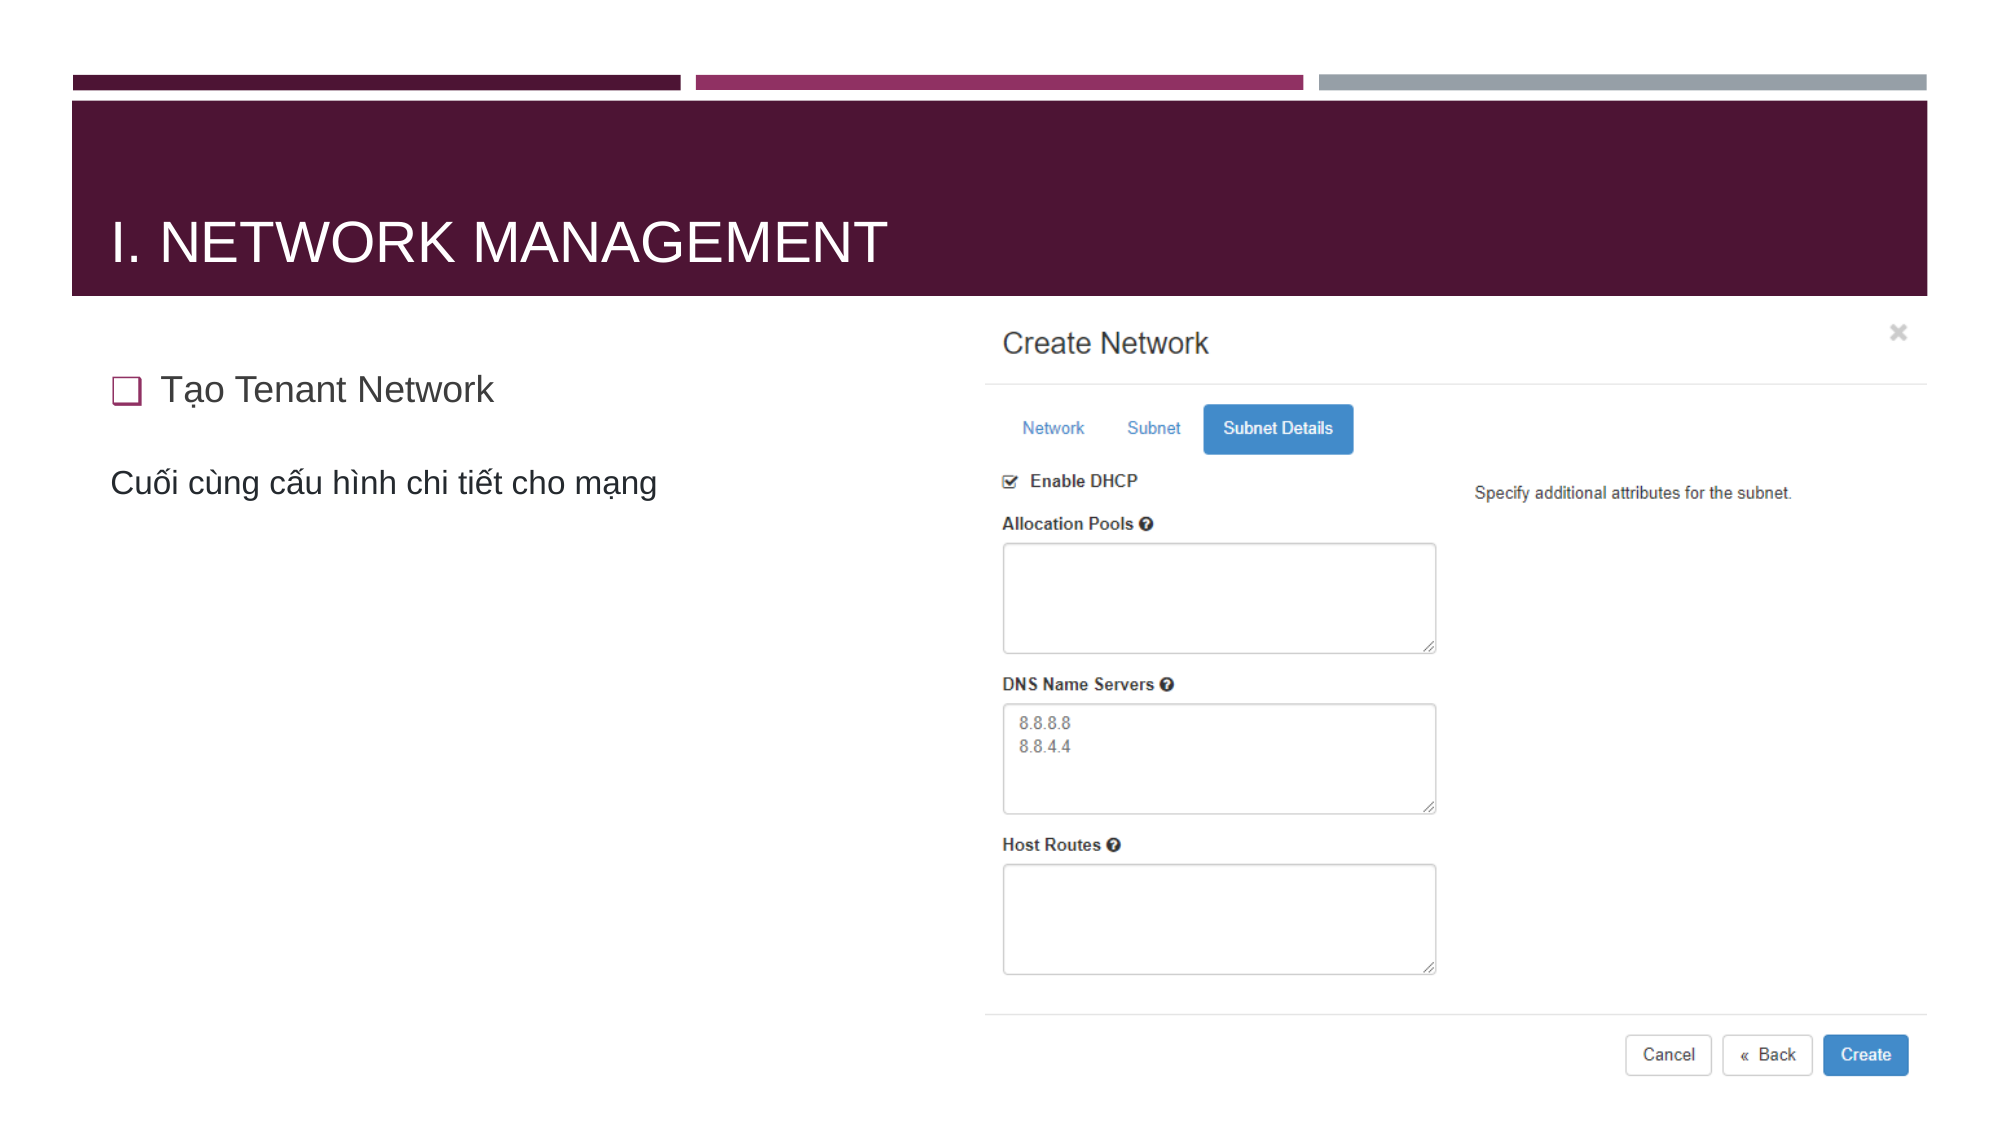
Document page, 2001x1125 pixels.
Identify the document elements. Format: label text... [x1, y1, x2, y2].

title I. NETWORK MANAGEMENT [95, 115, 1905, 282]
list Tạo Tenant Network Cuối cùng cấu hình chi tiết cho mạng [95, 357, 972, 962]
picture [985, 306, 1927, 1093]
